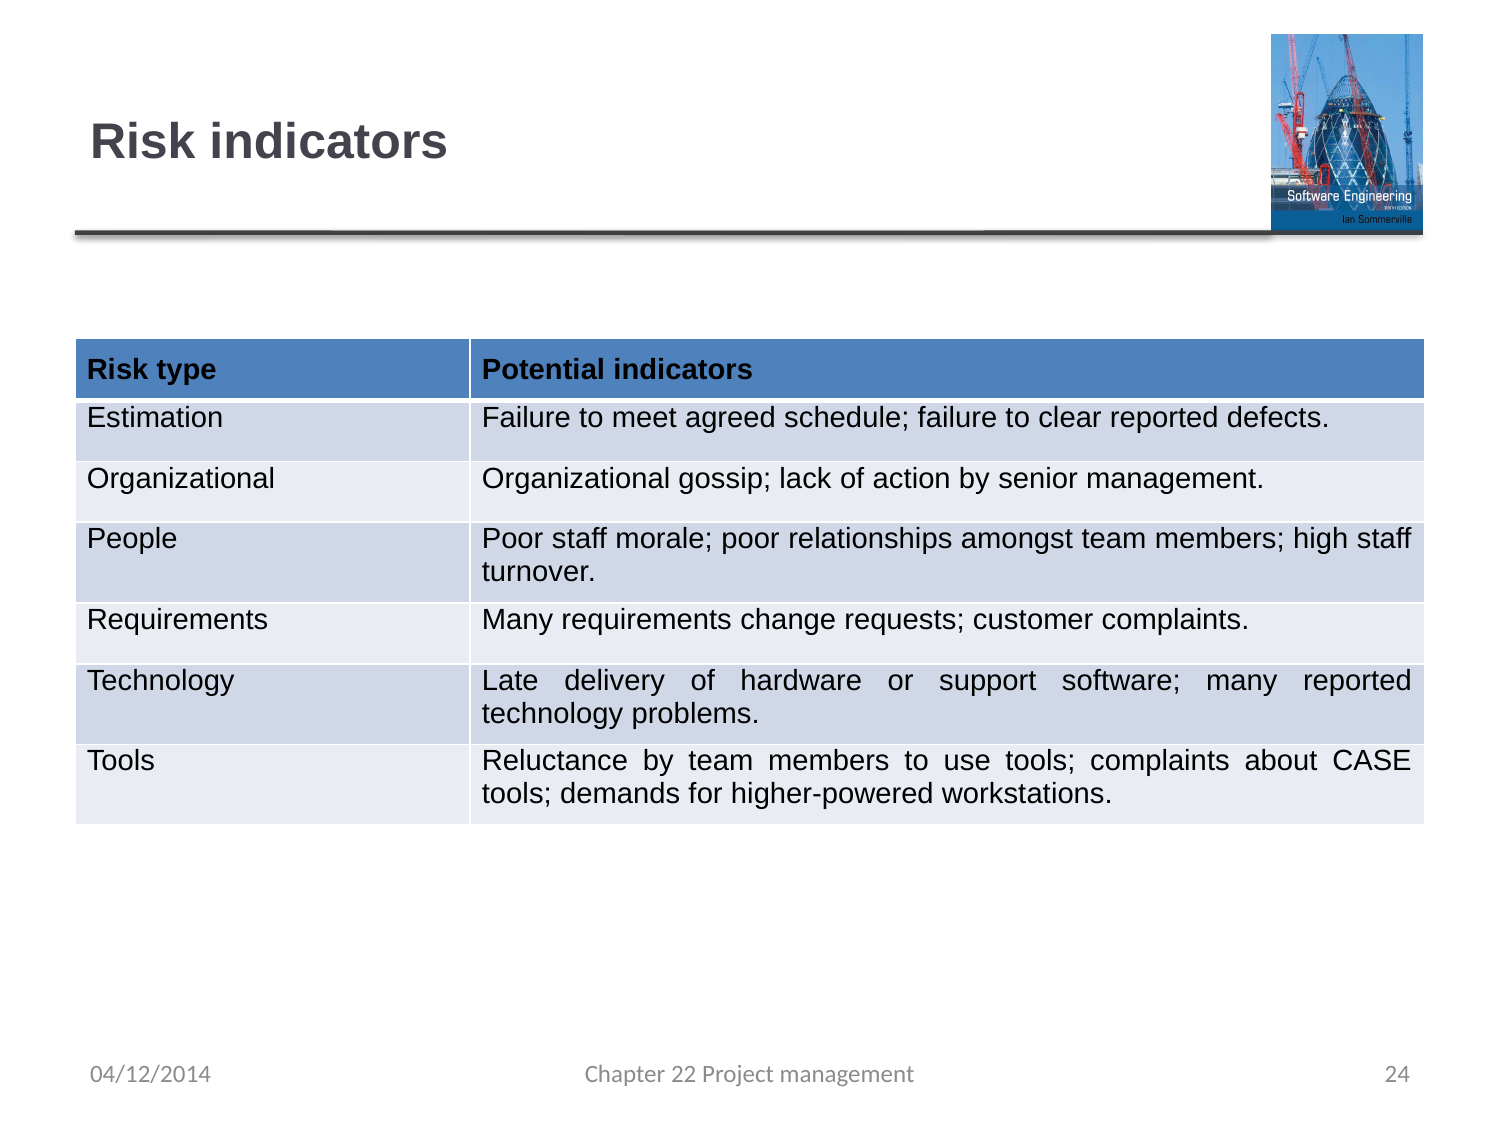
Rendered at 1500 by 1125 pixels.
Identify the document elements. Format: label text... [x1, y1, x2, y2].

table_cell Reluctance by team members to use tools; complaints about CASE tools; demands for higher-powered workstations. [471, 745, 1424, 824]
table_cell Tools [76, 745, 469, 824]
slide_number 24 [1074, 1042, 1425, 1103]
table_cell Organizational [76, 462, 469, 521]
table_header Potential indicators [471, 339, 1424, 398]
table_cell Requirements [76, 604, 469, 663]
table_cell Failure to meet agreed schedule; failure to clear reported defects. [471, 403, 1424, 461]
table_cell People [76, 523, 469, 602]
table_cell Organizational gossip; lack of action by senior management. [471, 462, 1424, 521]
table_cell Late delivery of hardware or support software; many reported technology problems. [471, 665, 1424, 744]
table_header Risk type [76, 339, 469, 398]
table_cell Technology [76, 665, 469, 744]
table_cell Estimation [76, 403, 469, 461]
footer Chapter 22 Project management [512, 1042, 988, 1103]
table_cell Poor staff morale; poor relationships amongst team members; high staff turnover. [471, 523, 1424, 602]
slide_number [75, 1042, 425, 1103]
picture [1271, 34, 1423, 230]
table_cell Many requirements change requests; customer complaints. [471, 604, 1424, 663]
title Risk indicators [74, 44, 1272, 233]
